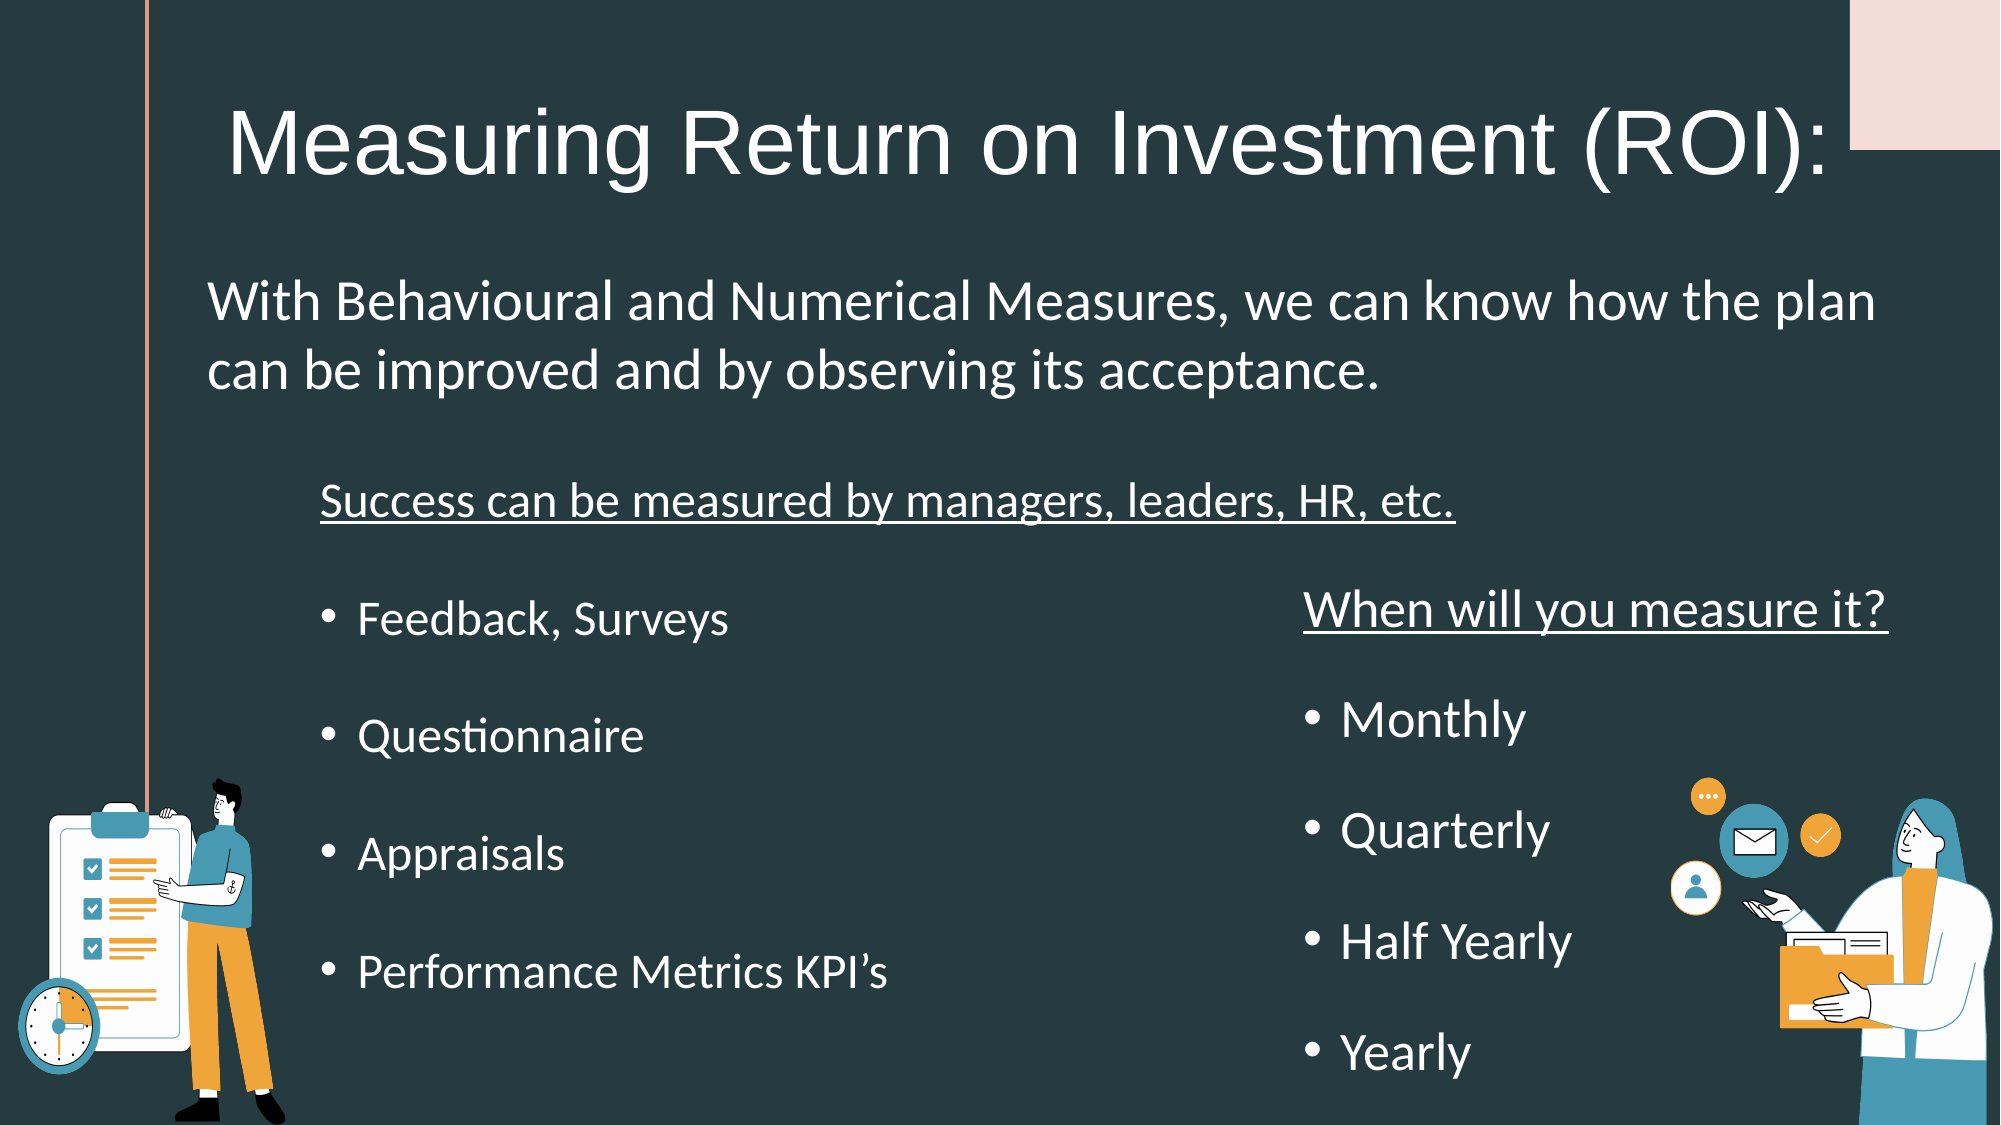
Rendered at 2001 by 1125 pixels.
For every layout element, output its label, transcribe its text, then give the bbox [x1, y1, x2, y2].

text_box Success can be measured by managers, leaders, HR, etc. Feedback, Surveys Questionnaire Appraisals Performance Metrics KPI’s [319, 447, 1489, 1109]
list With Behavioural and Numerical Measures, we can know how the plan can be improved and by observing its acceptance. [207, 254, 1912, 430]
list When will you measure it? Monthly Quarterly Half Yearly Yearly [1489, 565, 1946, 1037]
text_box [1670, 777, 1994, 1125]
text_box [18, 777, 286, 1125]
title Measuring Return on Investment (ROI): [226, 27, 1892, 254]
